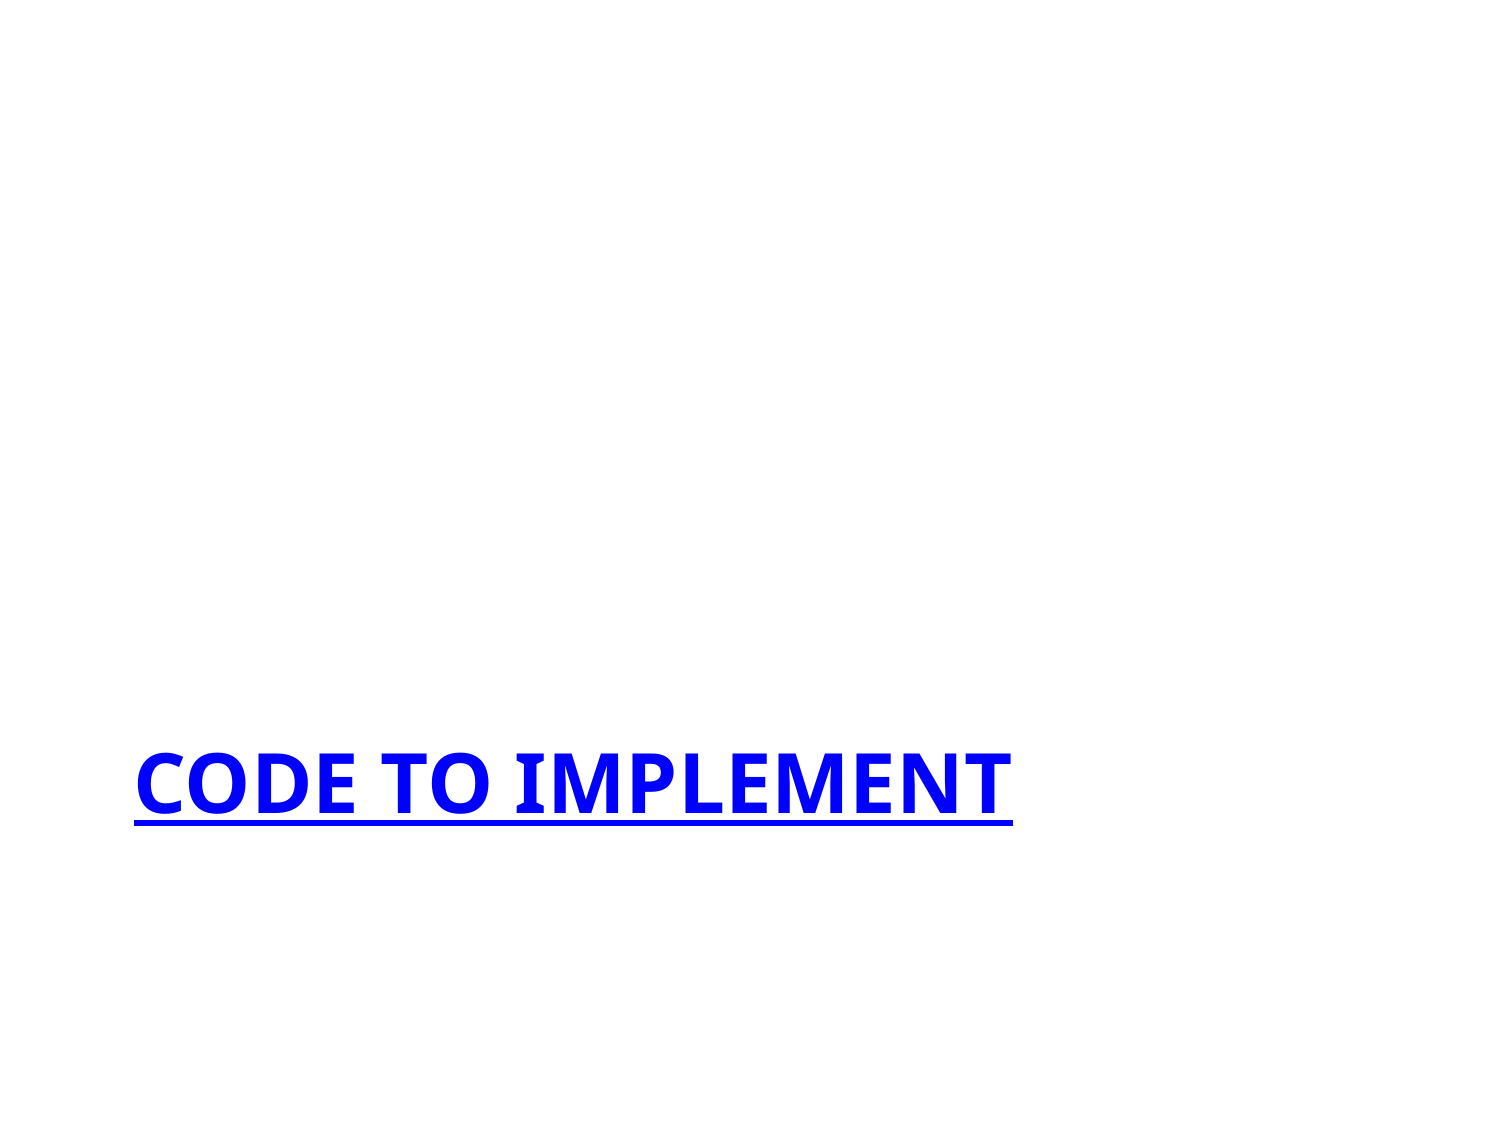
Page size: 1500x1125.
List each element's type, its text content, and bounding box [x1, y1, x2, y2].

title code to implement [118, 722, 1394, 947]
